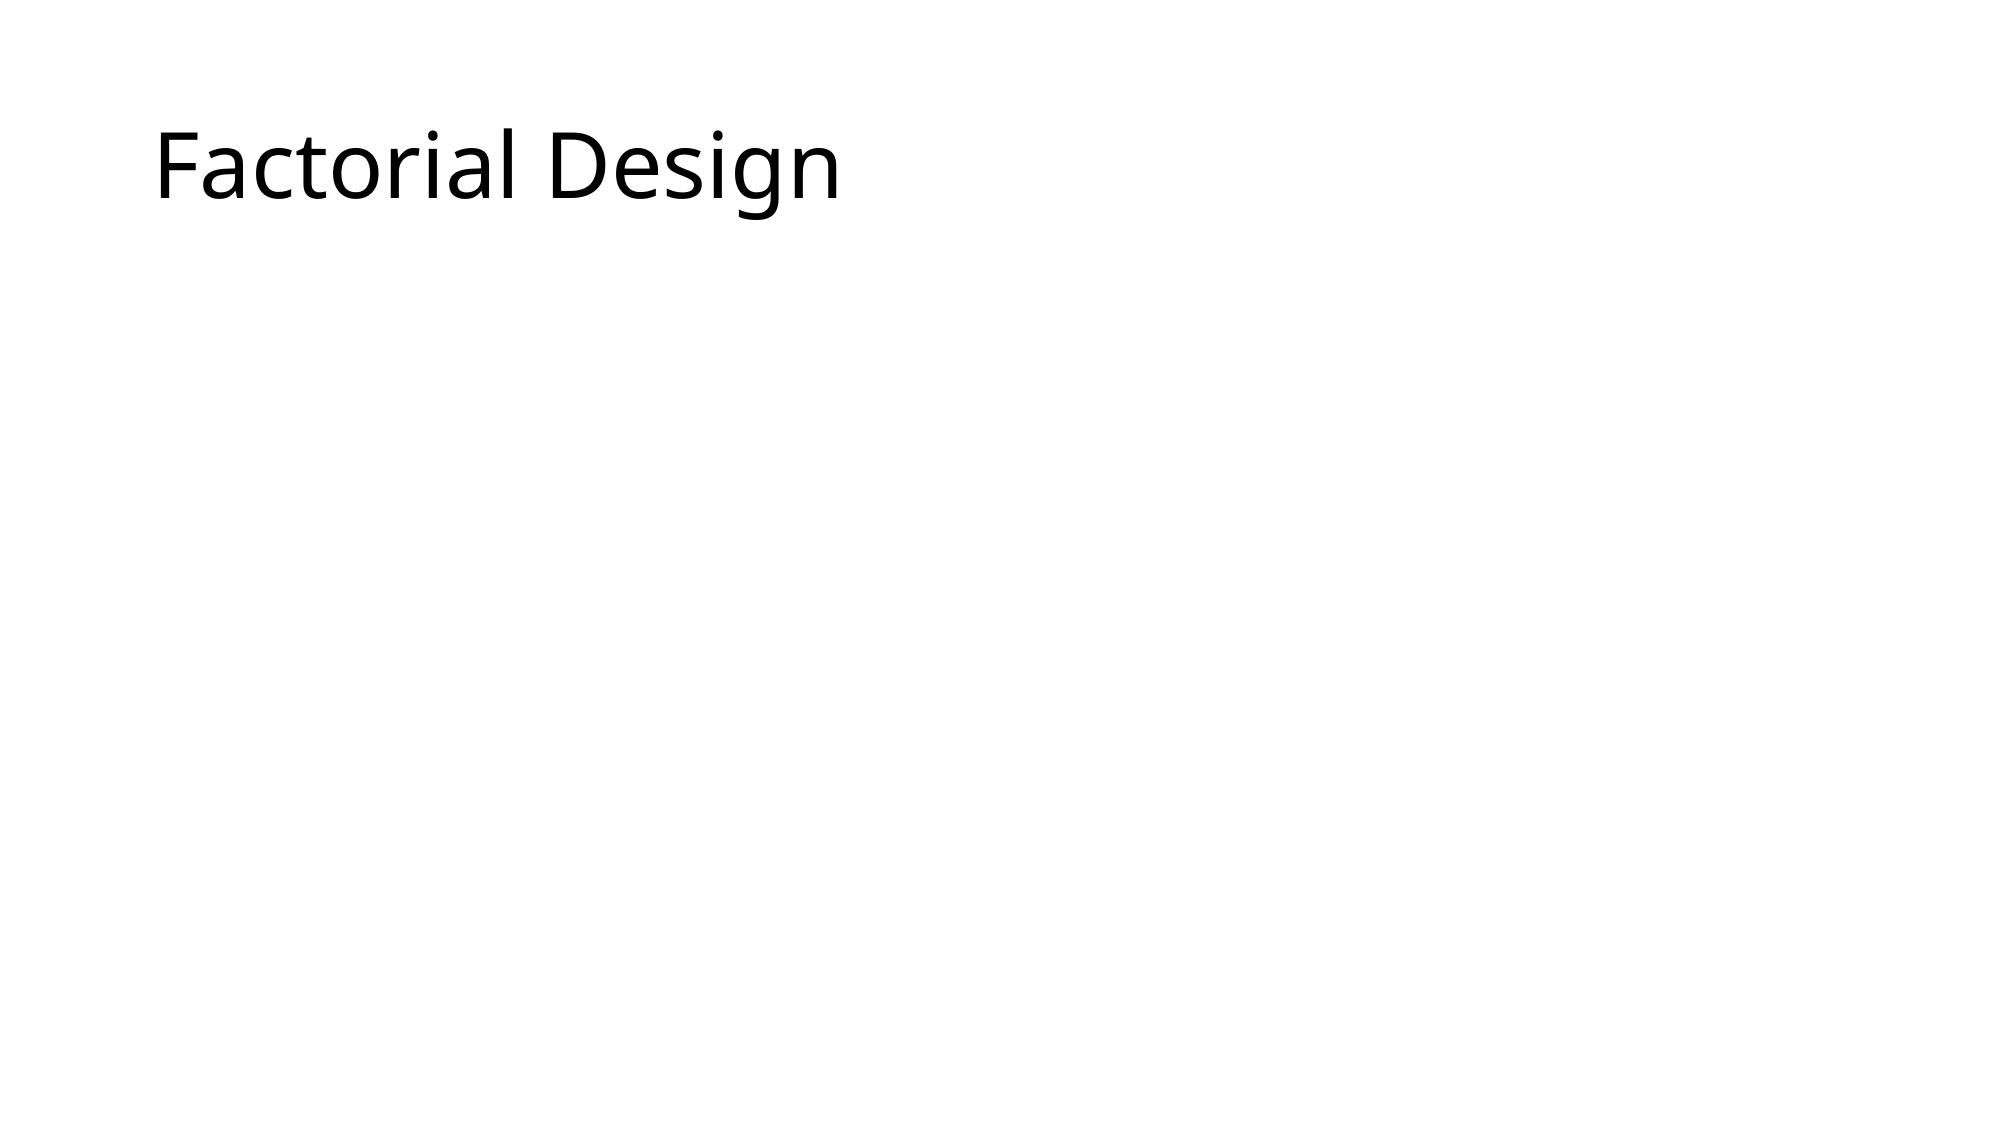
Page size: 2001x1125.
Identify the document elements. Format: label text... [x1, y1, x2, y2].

title Factorial Design [137, 59, 1863, 278]
